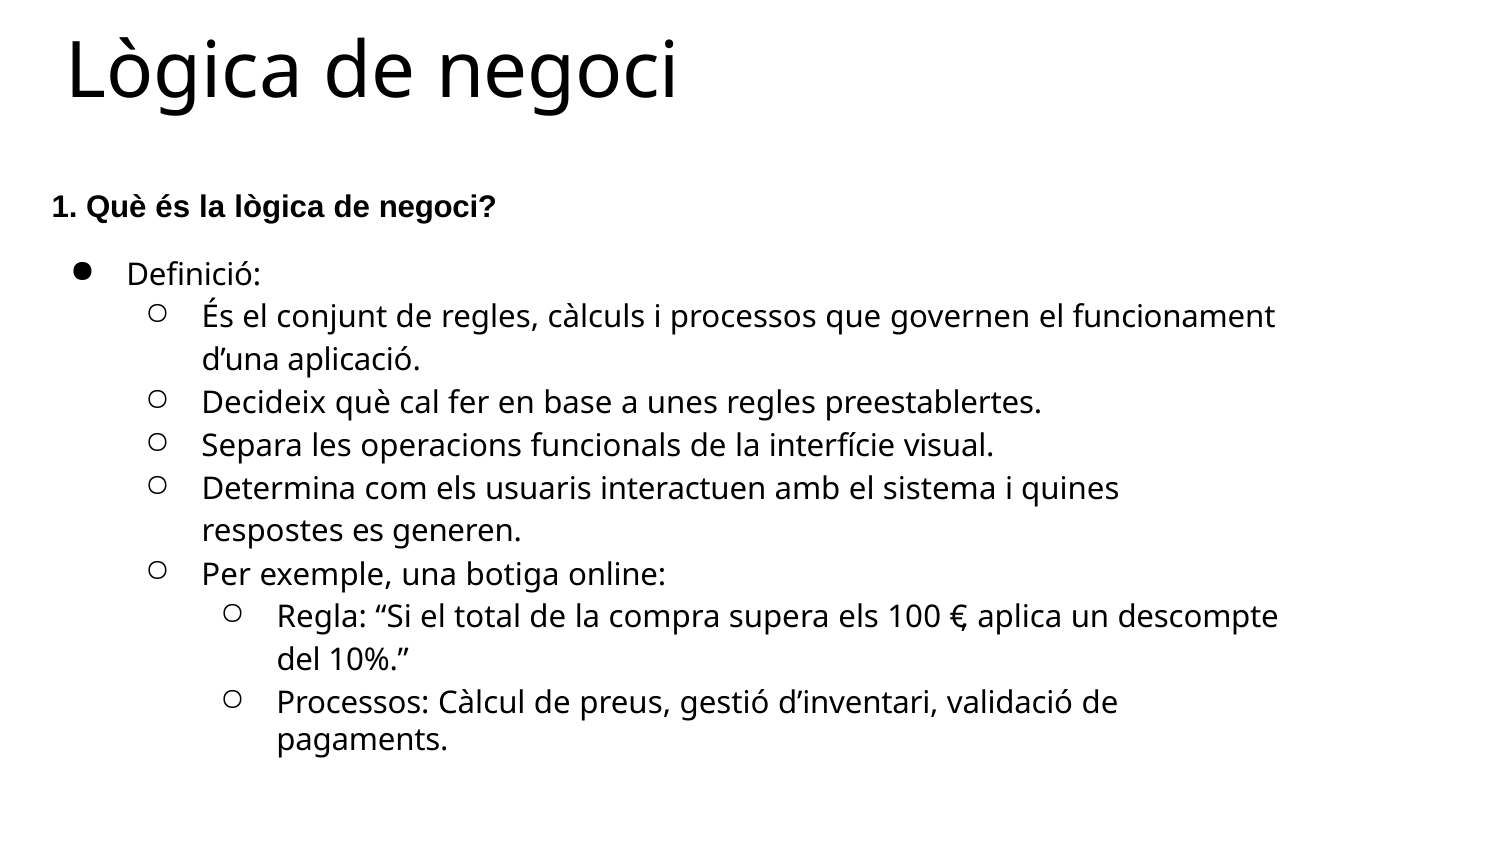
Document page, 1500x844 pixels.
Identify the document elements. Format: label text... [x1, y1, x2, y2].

text_box Què és la lògica de negoci? Definició: És el conjunt de regles, càlculs i processos que governen el funcionament d’una aplicació. Decideix què cal fer en base a unes regles preestablertes. Separa les operacions funcionals de la interfície visual. Determina com els usuaris interactuen amb el sistema i quines respostes es generen. Per exemple, una botiga online: Regla: “Si el total de la compra supera els 100 €, aplica un descompte del 10%.” Processos: Càlcul de preus, gestió d’inventari, validació de pagaments. [49, 183, 1313, 757]
title Lògica de negoci [63, 16, 1385, 160]
